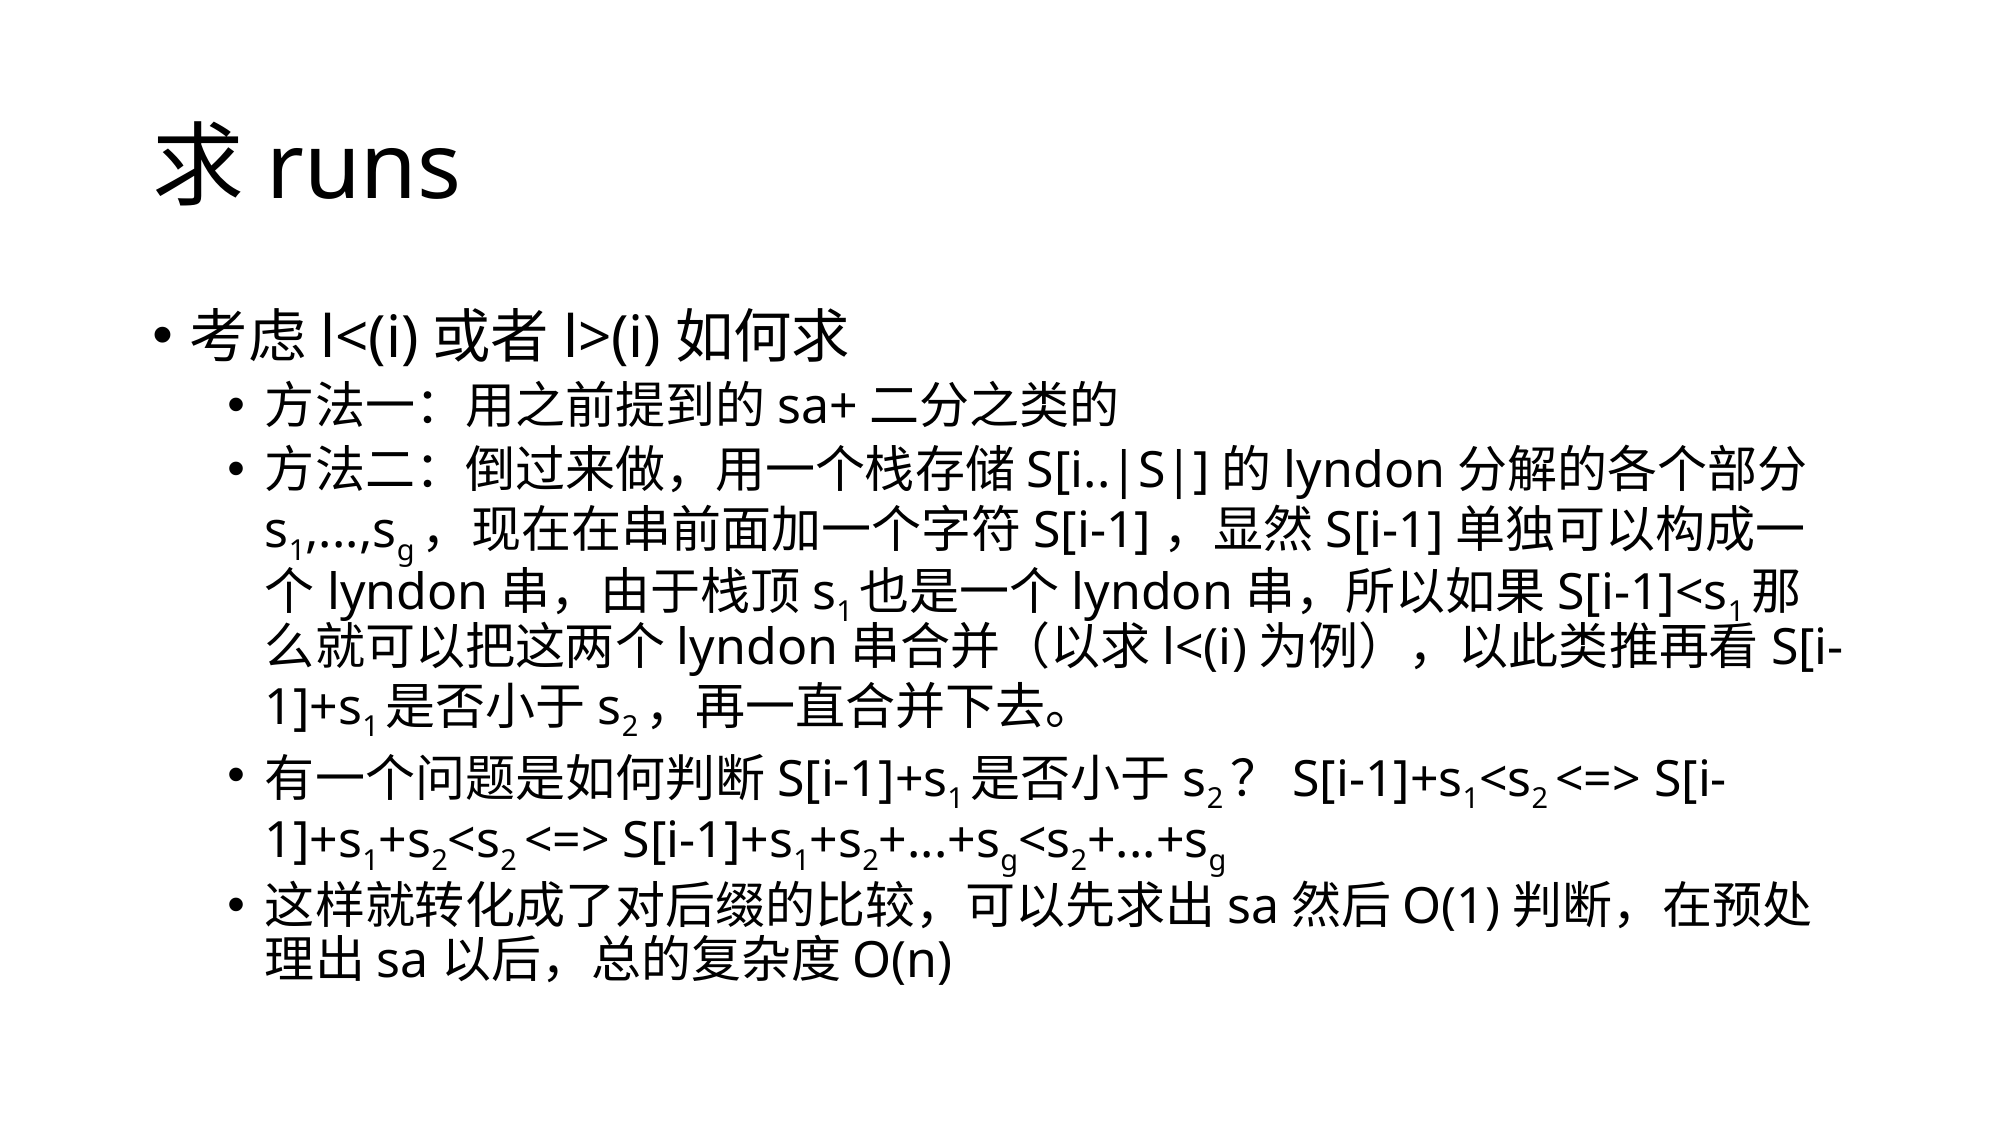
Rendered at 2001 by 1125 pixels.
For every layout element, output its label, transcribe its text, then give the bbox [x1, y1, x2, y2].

title 求runs [137, 59, 1863, 278]
list 考虑l<(i)或者l>(i)如何求 方法一：用之前提到的sa+二分之类的 方法二：倒过来做，用一个栈存储S[i..|S|]的lyndon分解的各个部分s1,...,sg，现在在串前面加一个字符S[i-1]，显然S[i-1]单独可以构成一个lyndon串，由于栈顶s1也是一个lyndon串，所以如果S[i-1]<s1那么就可以把这两个lyndon串合并（以求l<(i)为例），以此类推再看S[i-1]+s1是否小于s2，再一直合并下去。 有一个问题是如何判断S[i-1]+s1是否小于s2？S[i-1]+s1<s2 <=> S[i-1]+s1+s2<s2 <=> S[i-1]+s1+s2+...+sg<s2+...+sg 这样就转化成了对后缀的比较，可以先求出sa然后O(1)判断，在预处理出sa以后，总的复杂度O(n) [137, 299, 1863, 1014]
